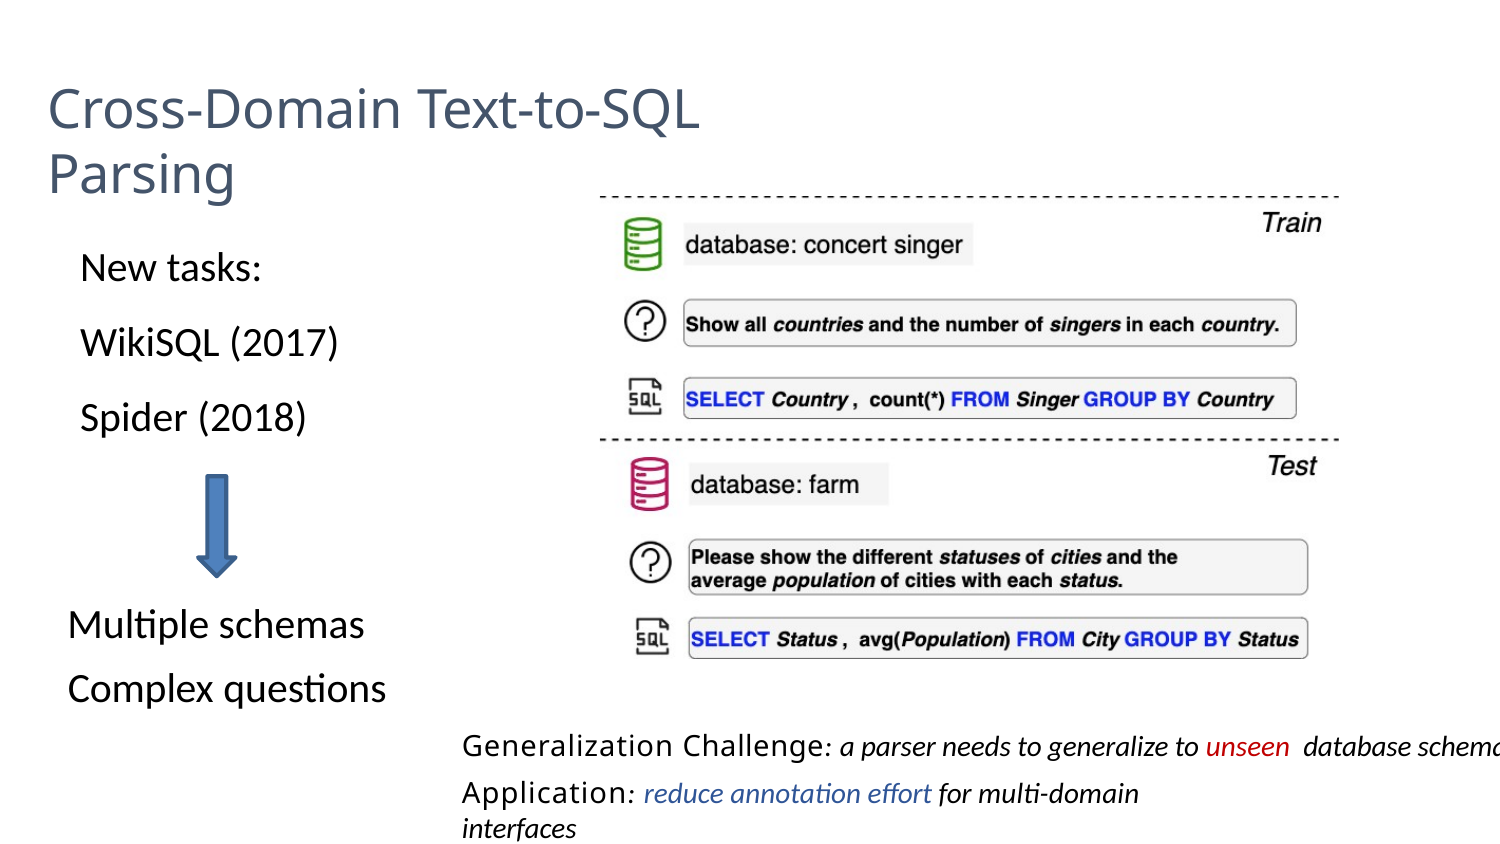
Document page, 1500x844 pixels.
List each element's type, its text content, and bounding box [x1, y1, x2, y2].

text_box [599, 196, 1339, 659]
text_box Application: reduce annotation effort for multi-domain interfaces [459, 772, 1257, 844]
text_box Multiple schemas [65, 594, 369, 647]
text_box Complex questions [65, 658, 391, 711]
text_box New tasks: WikiSQL (2017) Spider (2018) [65, 207, 466, 493]
text_box [196, 474, 238, 579]
title Cross-Domain Text-to-SQL Parsing [45, 72, 781, 216]
text_box Generalization Challenge: a parser needs to generalize to unseen database schemas [459, 724, 1500, 762]
